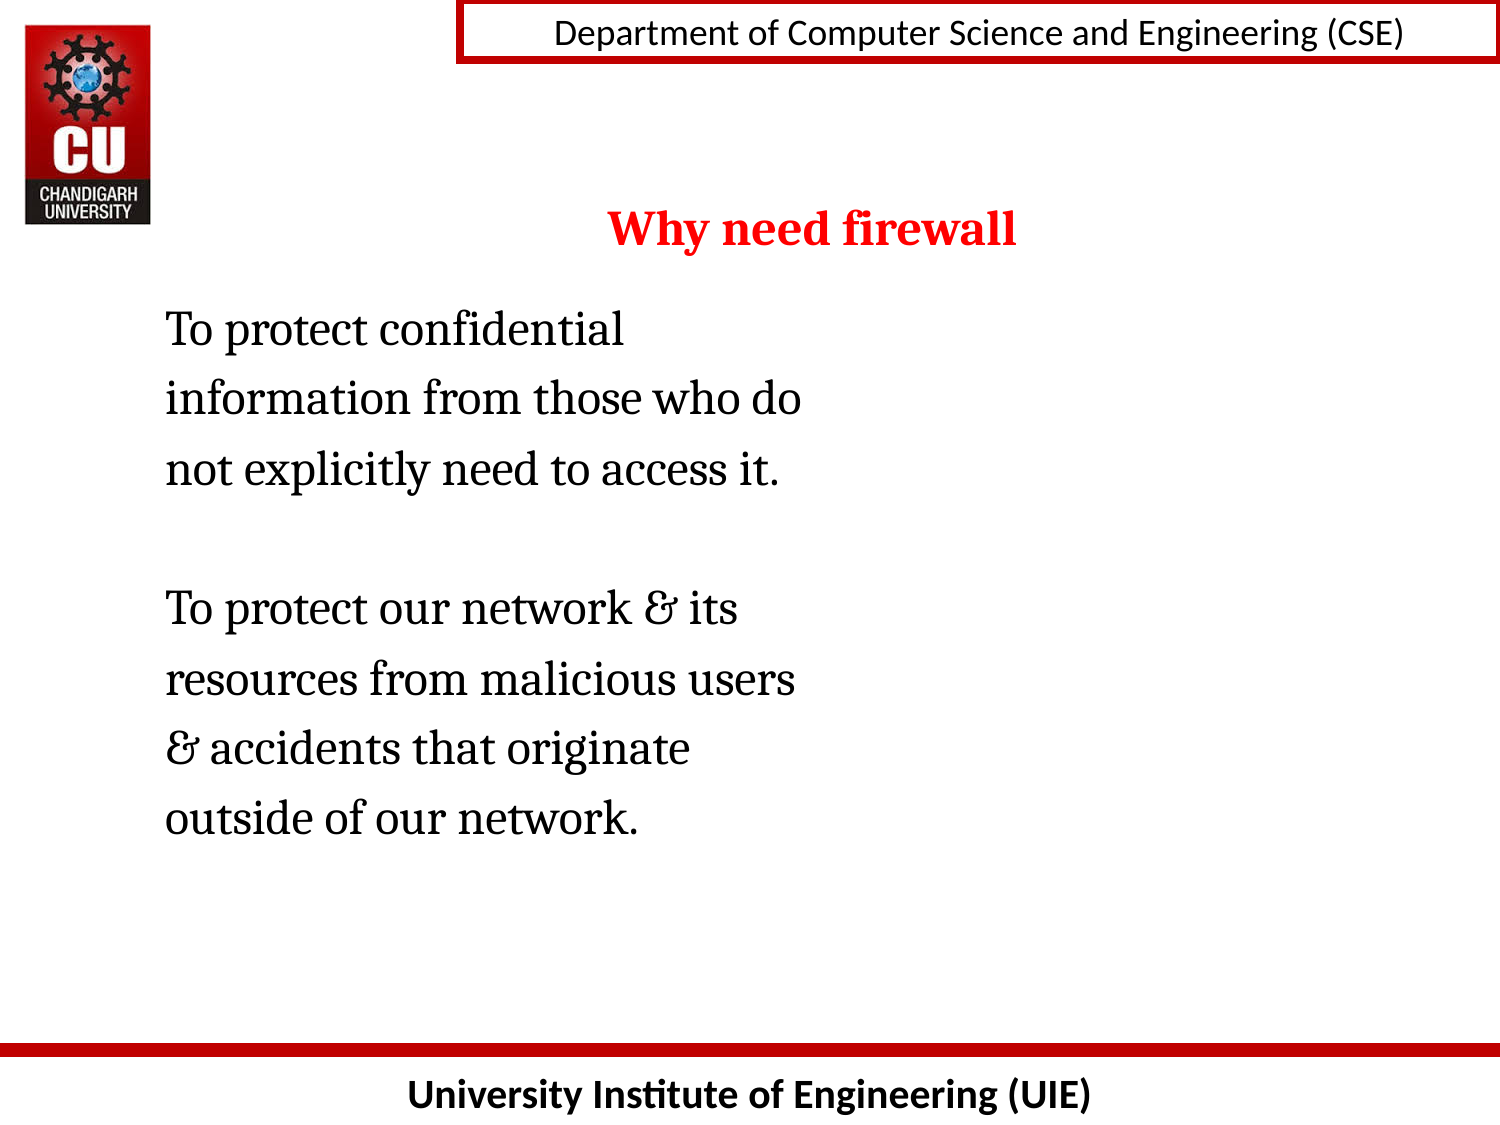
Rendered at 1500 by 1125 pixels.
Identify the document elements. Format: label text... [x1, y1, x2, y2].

picture [24, 24, 151, 225]
list To protect confidential information from those who do not explicitly need to access it. To protect our network & its resources from malicious users & accidents that originate outside of our network. [150, 287, 1463, 1025]
title Why need firewall [162, 174, 1463, 275]
